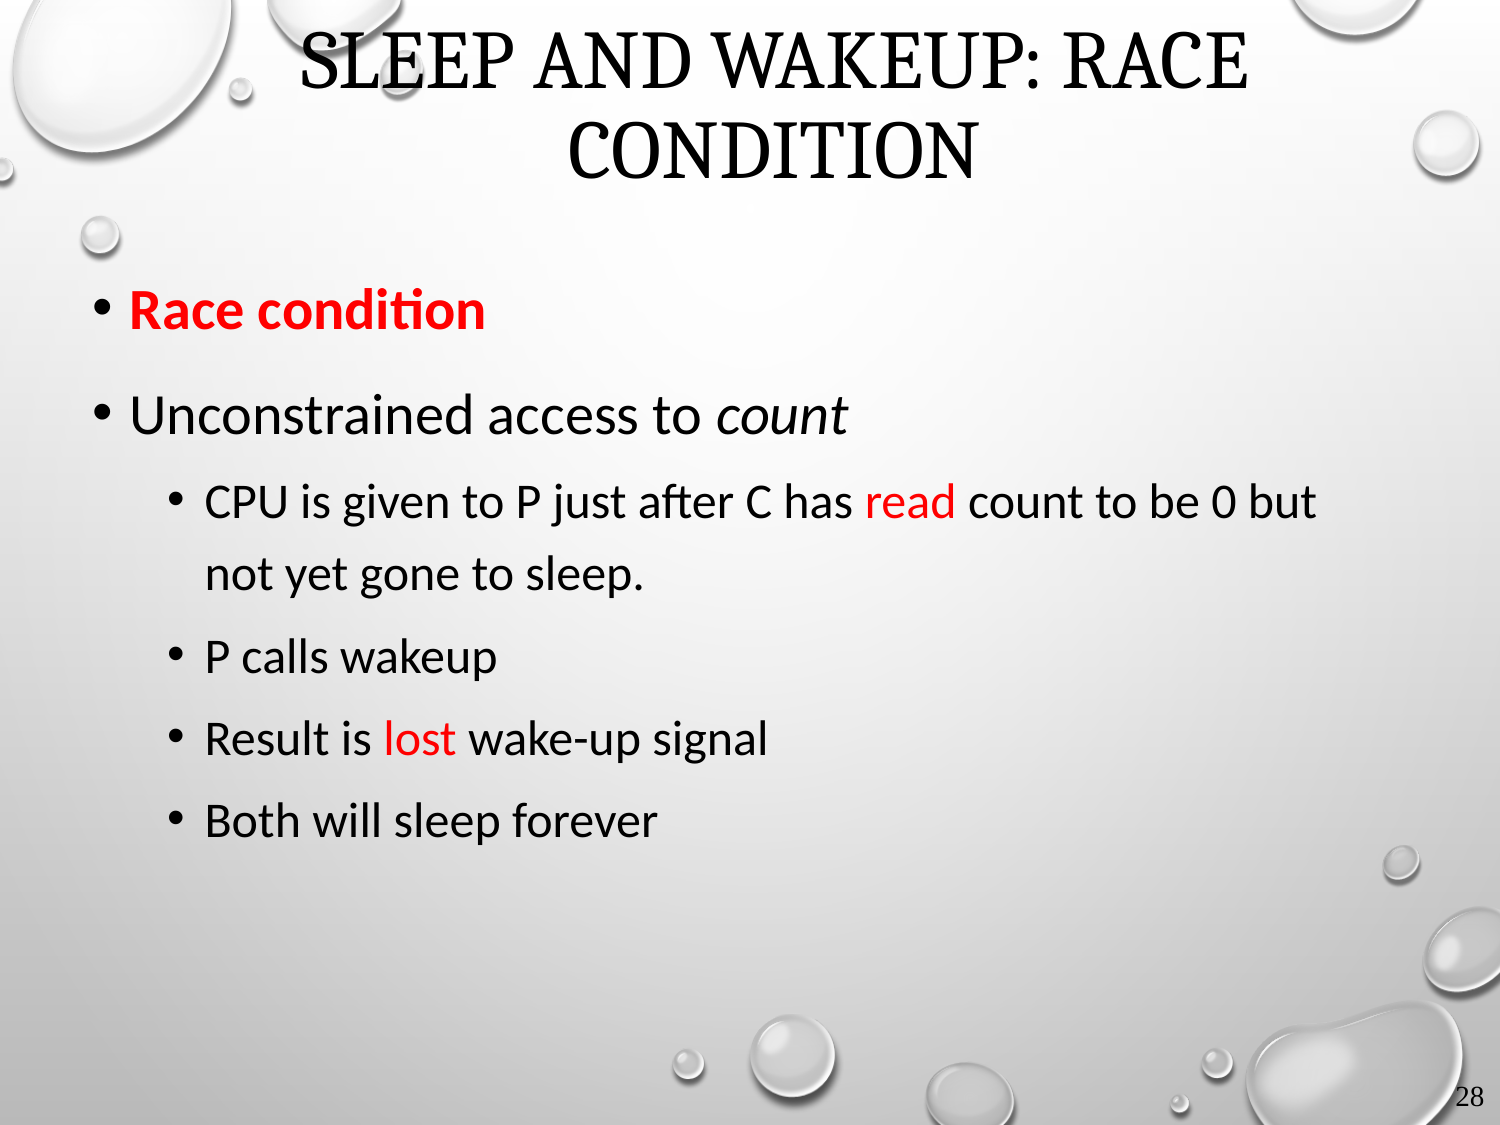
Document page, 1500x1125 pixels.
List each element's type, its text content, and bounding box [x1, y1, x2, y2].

list Race condition Unconstrained access to count CPU is given to P just after C has read count to be 0 but not yet gone to sleep. P calls wakeup Result is lost wake-up signal Both will sleep forever [77, 249, 1411, 1069]
title Sleep and Wakeup: Race condition [108, 0, 1443, 213]
slide_number 28 [1418, 1064, 1500, 1125]
picture [0, 0, 1500, 1125]
